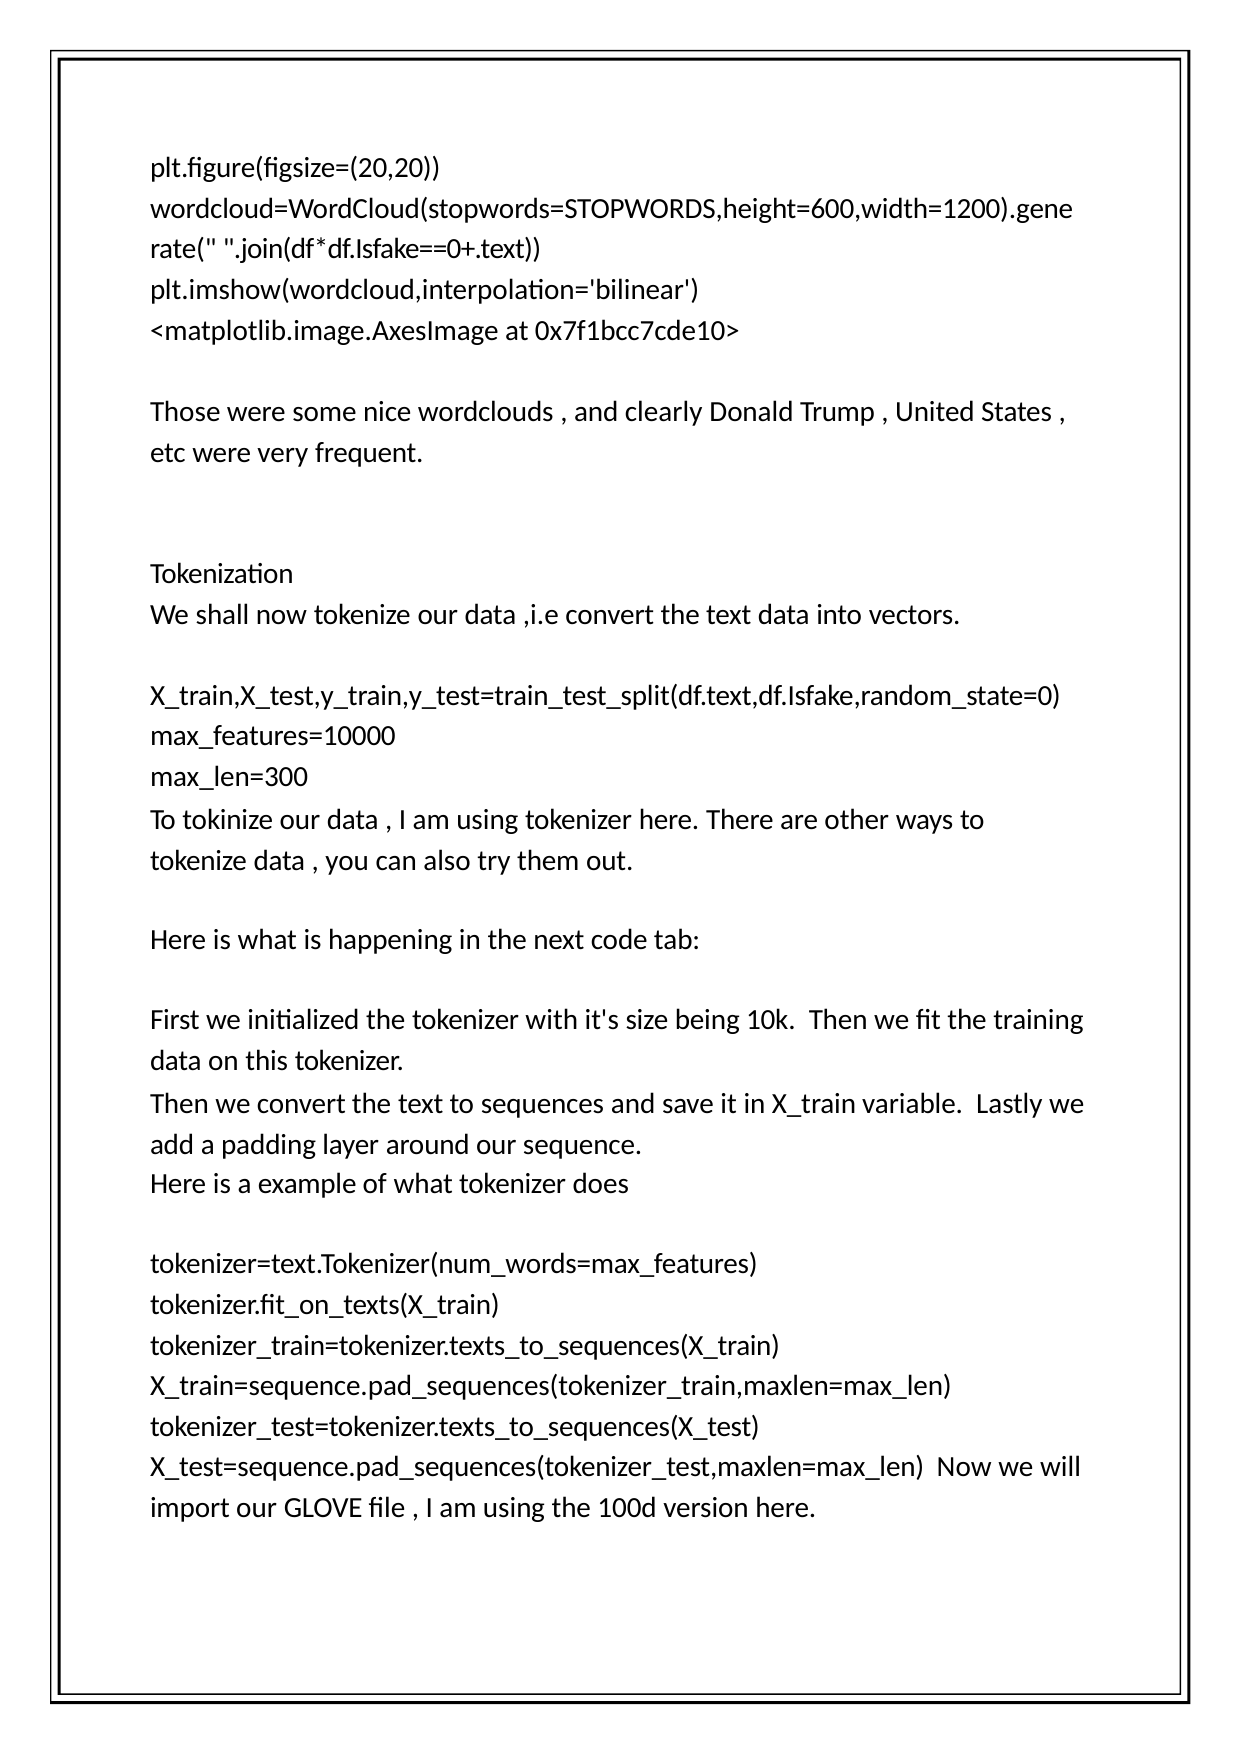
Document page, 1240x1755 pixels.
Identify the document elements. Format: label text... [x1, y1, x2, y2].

text_box plt.figure(figsize=(20,20)) wordcloud=WordCloud(stopwords=STOPWORDS,height=600,width=1200).gene rate(" ".join(df*df.Isfake==0+.text)) plt.imshow(wordcloud,interpolation='bilinear') <matplotlib.image.AxesImage at 0x7f1bcc7cde10> Those were some nice wordclouds , and clearly Donald Trump , United States , etc were very frequent. Tokenization We shall now tokenize our data ,i.e convert the text data into vectors. X_train,X_test,y_train,y_test=train_test_split(df.text,df.Isfake,random_state=0) max_features=10000 max_len=300 To tokinize our data , I am using tokenizer here. There are other ways to tokenize data , you can also try them out. Here is what is happening in the next code tab: First we initialized the tokenizer with it's size being 10k. Then we fit the training data on this tokenizer. Then we convert the text to sequences and save it in X_train variable. Lastly we add a padding layer around our sequence. Here is a example of what tokenizer does tokenizer=text.Tokenizer(num_words=max_features) tokenizer.fit_on_texts(X_train) tokenizer_train=tokenizer.texts_to_sequences(X_train) X_train=sequence.pad_sequences(tokenizer_train,maxlen=max_len) tokenizer_test=tokenizer.texts_to_sequences(X_test) X_test=sequence.pad_sequences(tokenizer_test,maxlen=max_len) Now we will import our GLOVE file , I am using the 100d version here. [147, 140, 1091, 1523]
text_box [50, 49, 1191, 1705]
